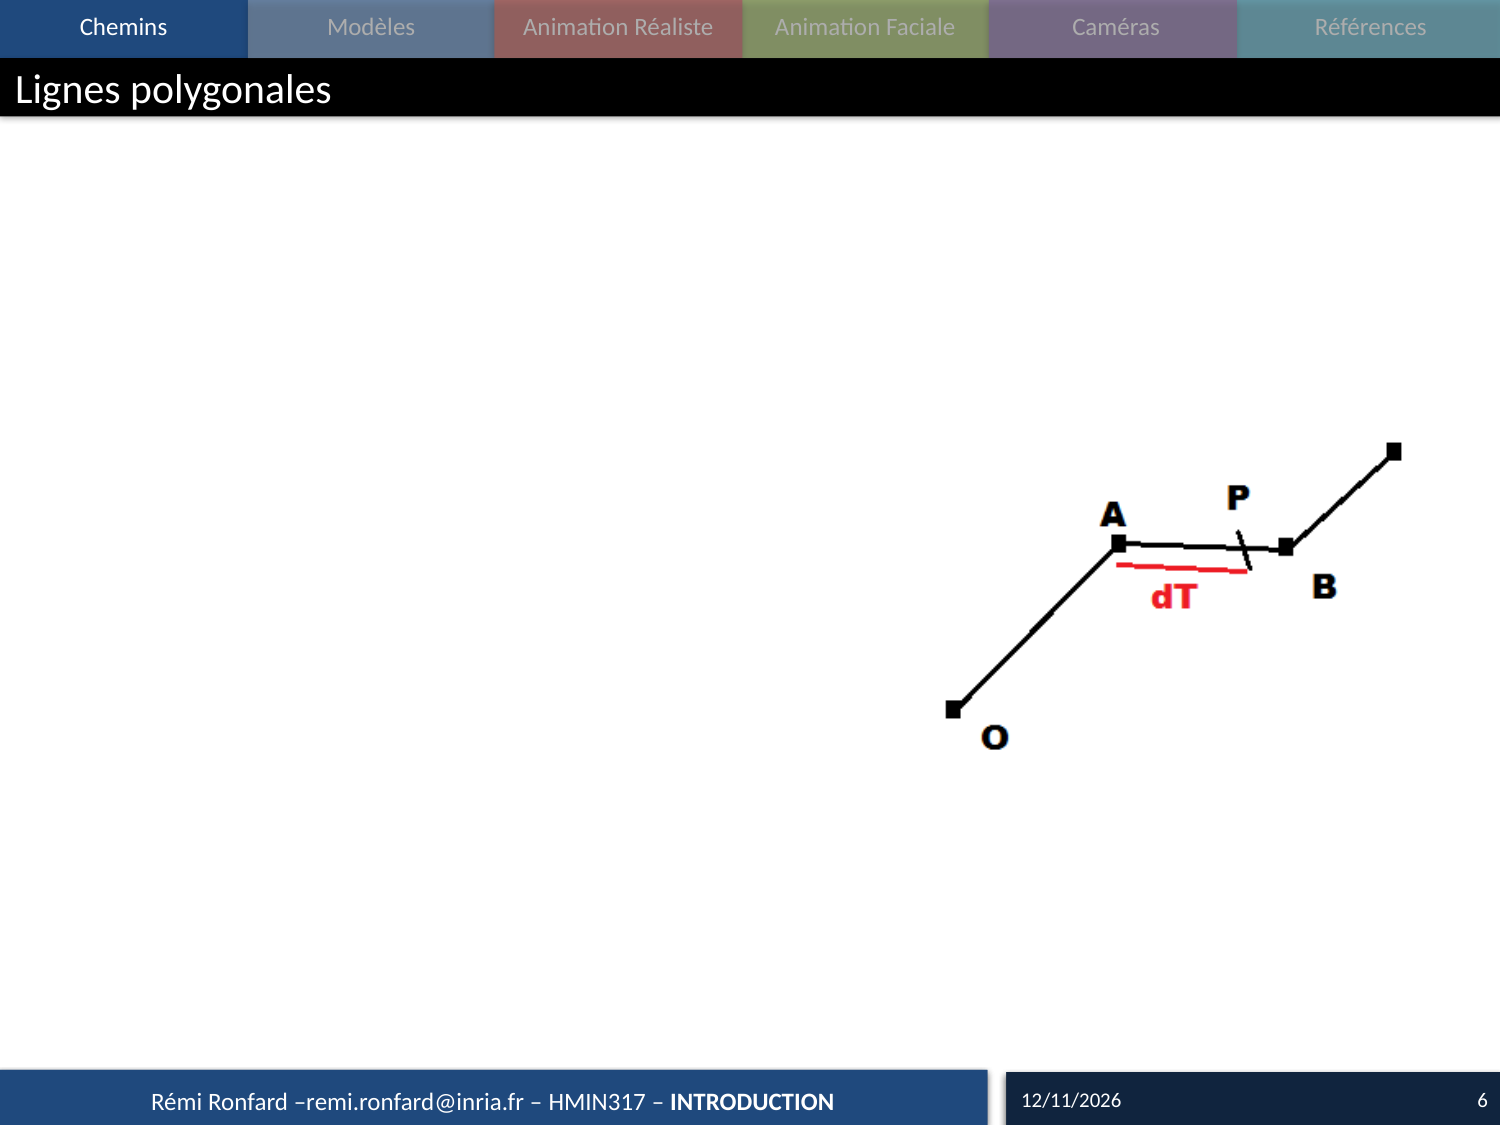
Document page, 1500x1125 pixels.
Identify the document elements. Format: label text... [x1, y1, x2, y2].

slide_number 6 [1153, 1071, 1500, 1125]
title Lignes polygonales [0, 58, 1500, 117]
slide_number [1006, 1070, 1153, 1125]
footer Rémi Ronfard –remi.ronfard@inria.fr – HMIN317 – INTRODUCTION [0, 1072, 988, 1125]
picture [915, 415, 1441, 768]
